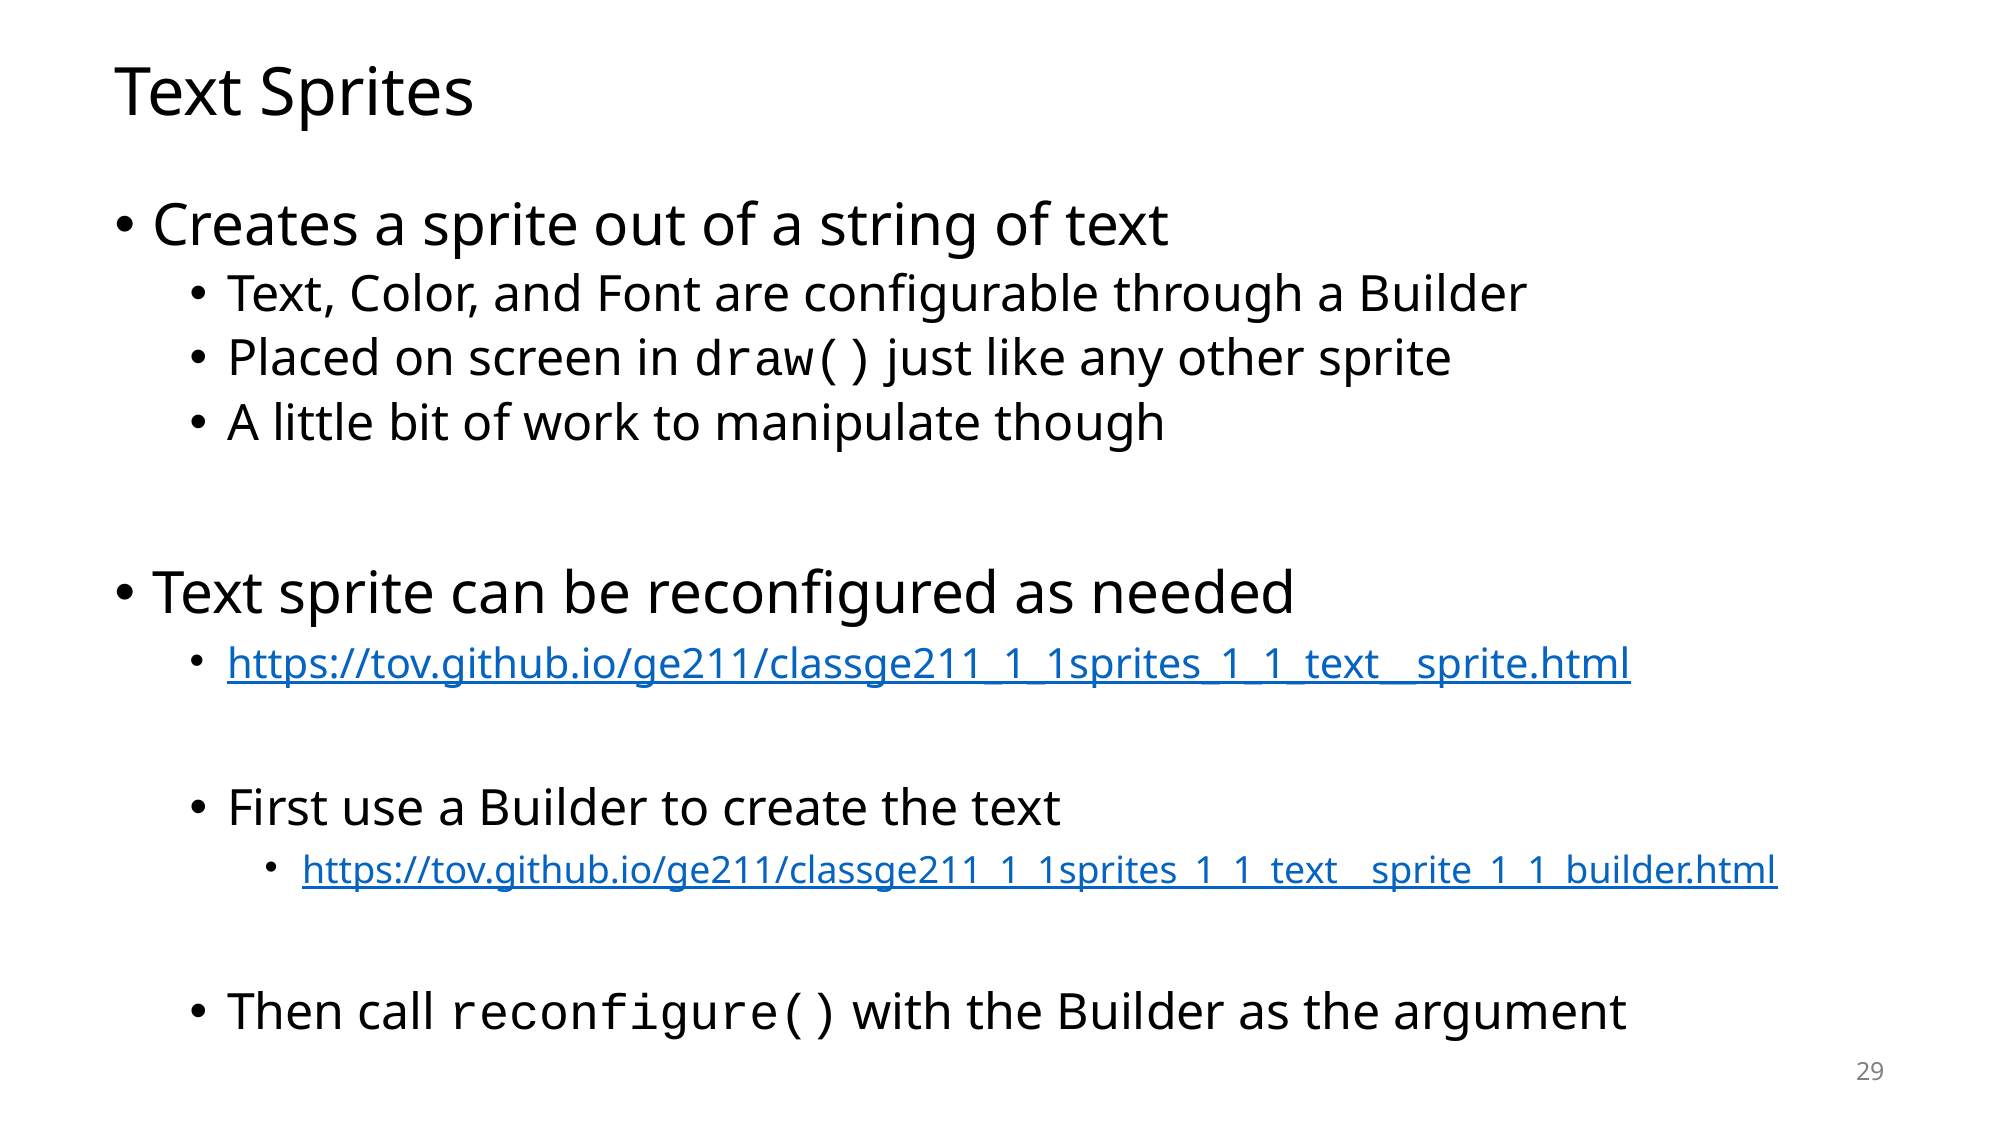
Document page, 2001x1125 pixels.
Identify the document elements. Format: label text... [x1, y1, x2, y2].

slide_number 29 [1749, 1042, 1900, 1103]
title Text Sprites [99, 37, 1900, 150]
list Creates a sprite out of a string of text Text, Color, and Font are configurable through a Builder Placed on screen in draw() just like any other sprite A little bit of work to manipulate though Text sprite can be reconfigured as needed https://tov.github.io/ge211/classge211_1_1sprites_1_1_text__sprite.html First use a Builder to create the text https://tov.github.io/ge211/classge211_1_1sprites_1_1_text__sprite_1_1_builder.html Then call reconfigure() with the Builder as the argument [99, 187, 1900, 1013]
